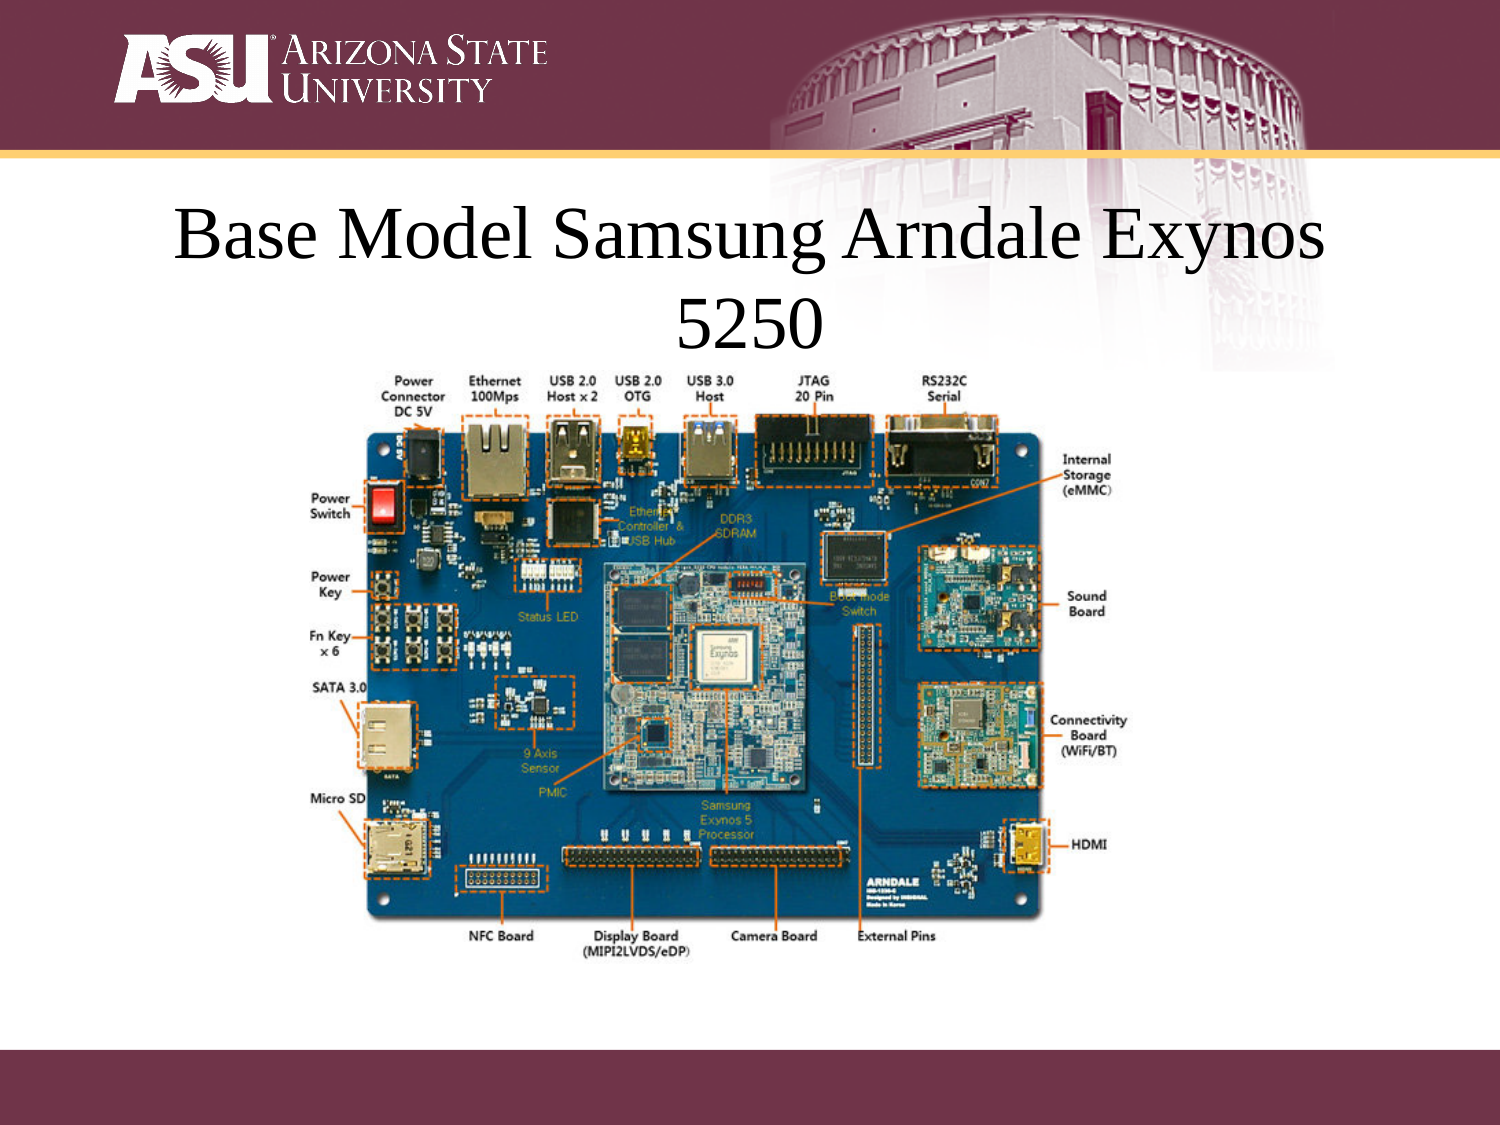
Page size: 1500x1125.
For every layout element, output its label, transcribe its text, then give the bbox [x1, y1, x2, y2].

picture [0, 0, 1500, 149]
title Base Model Samsung Arndale Exynos 5250 [112, 179, 1388, 368]
picture [0, 159, 1500, 964]
